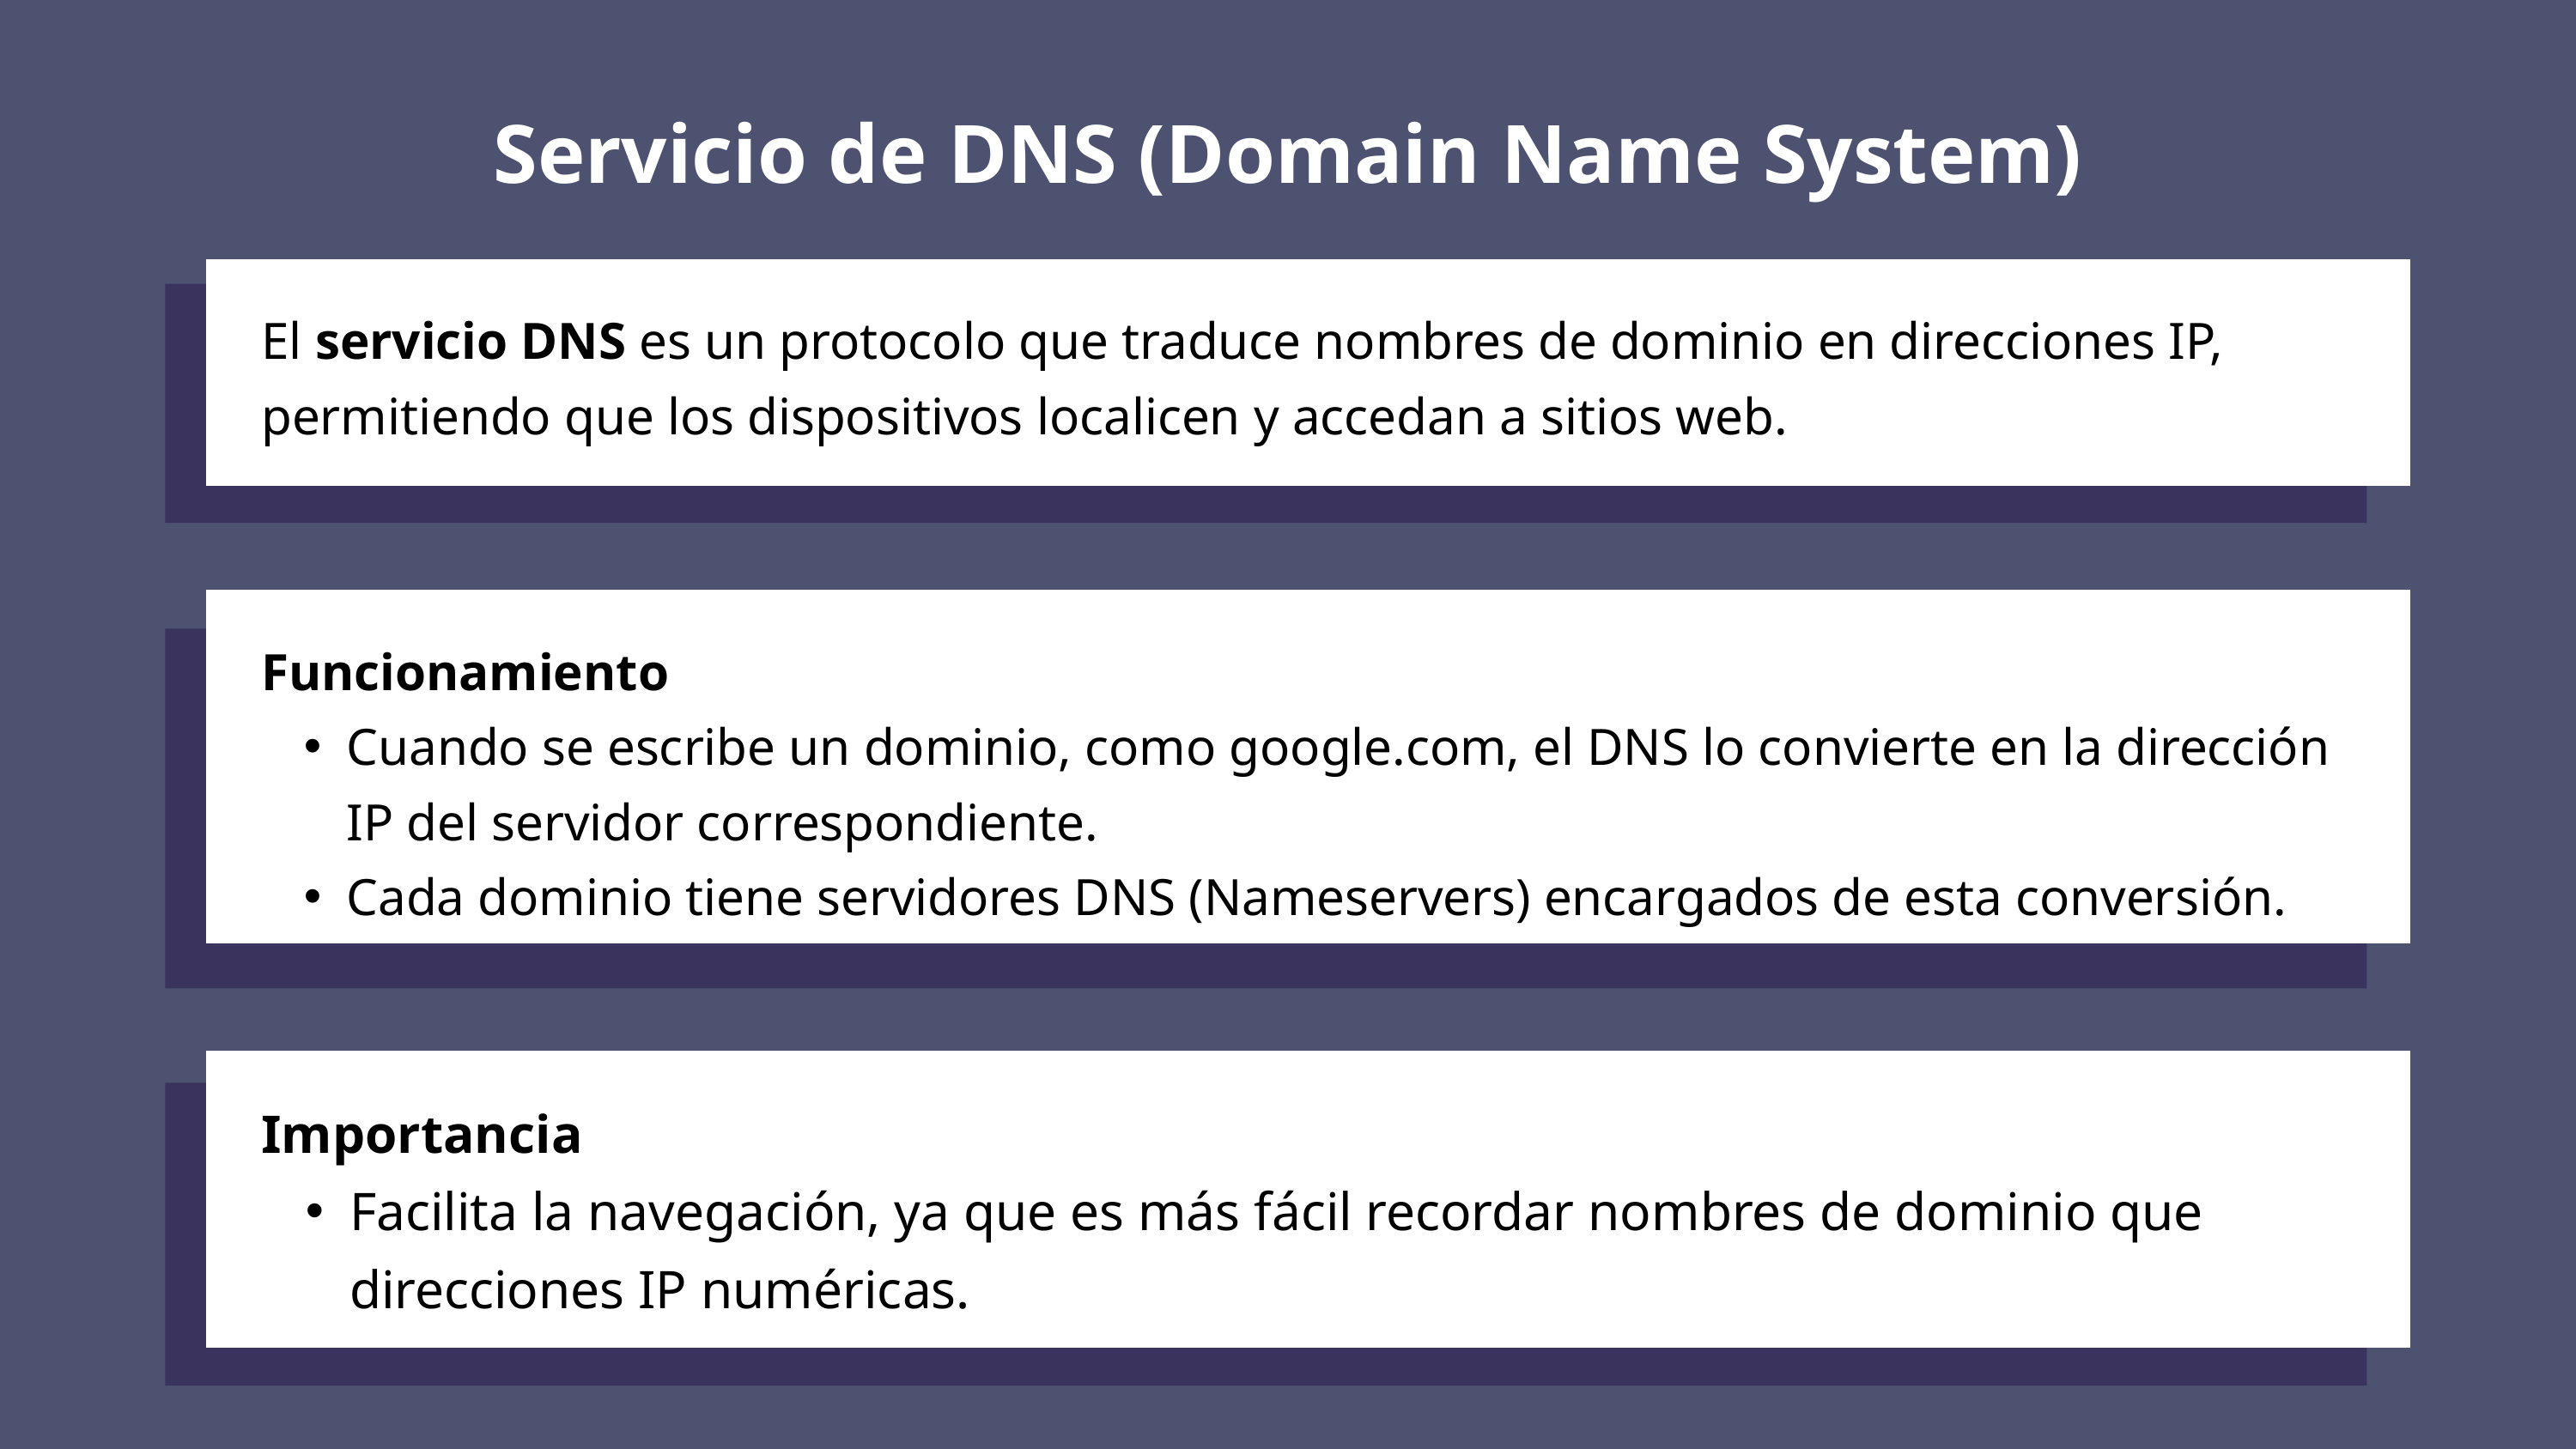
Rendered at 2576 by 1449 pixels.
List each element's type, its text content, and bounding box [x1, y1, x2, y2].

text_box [205, 1050, 2411, 1349]
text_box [165, 283, 2367, 524]
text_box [165, 1082, 2367, 1386]
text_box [165, 628, 2367, 989]
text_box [205, 590, 2411, 943]
text_box Servicio de DNS (Domain Name System) [124, 78, 2452, 199]
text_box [205, 258, 2411, 487]
